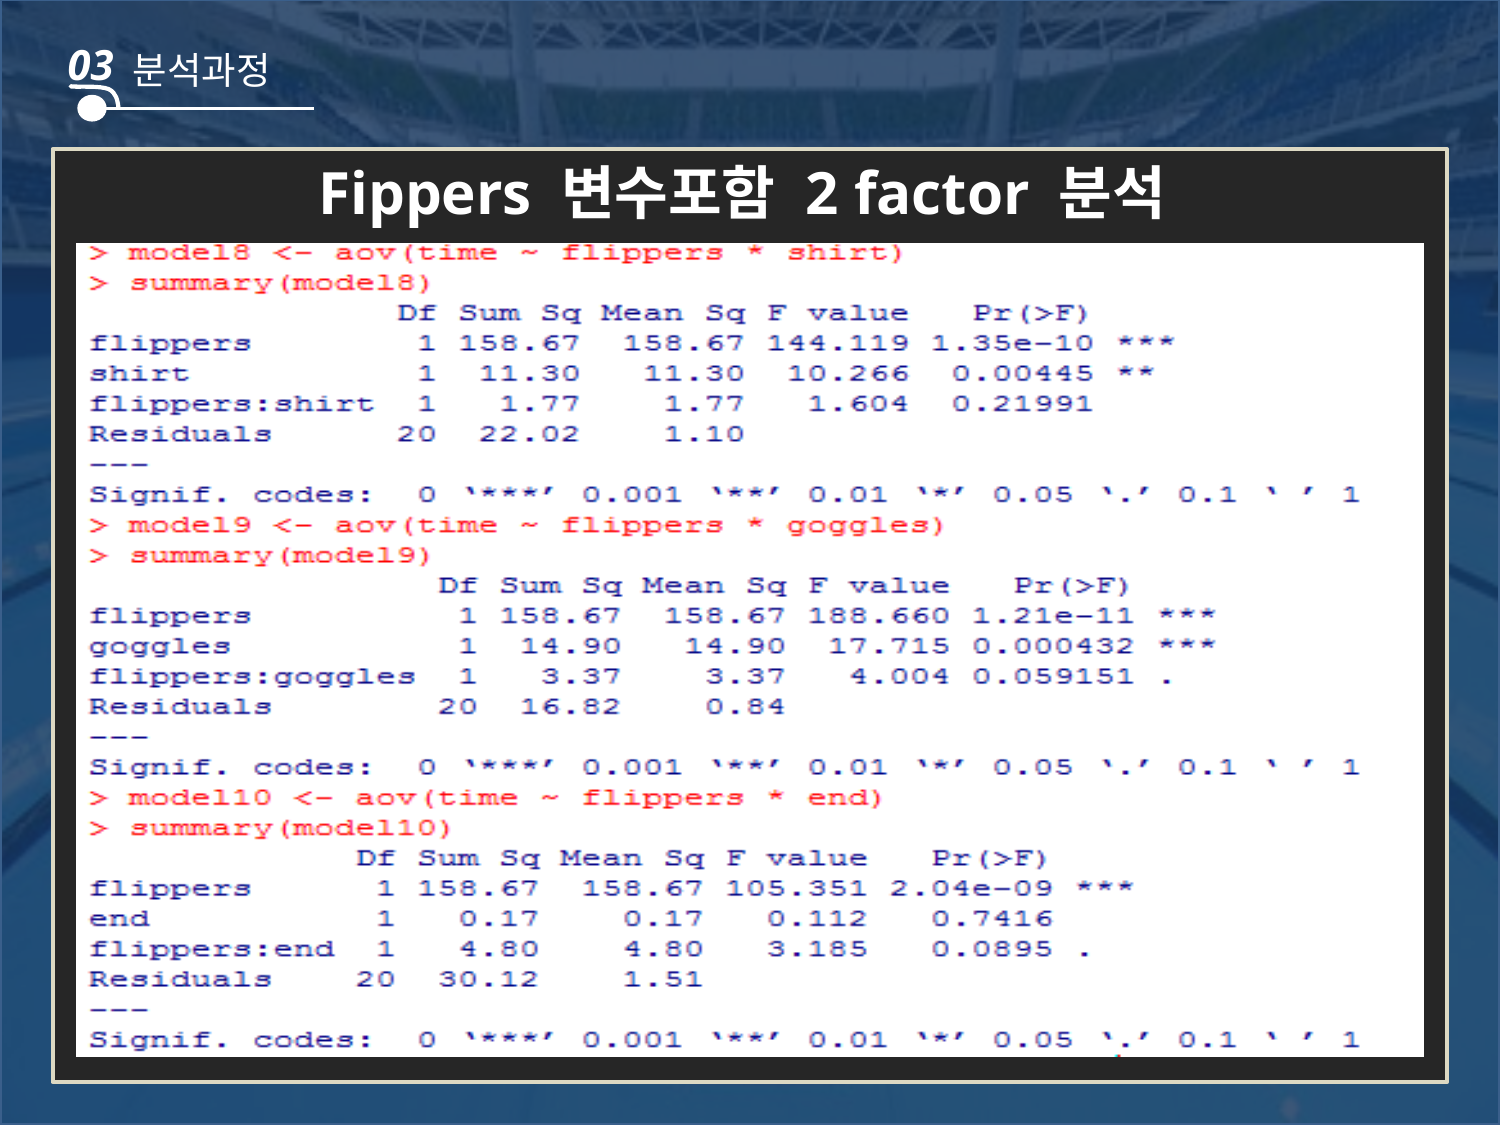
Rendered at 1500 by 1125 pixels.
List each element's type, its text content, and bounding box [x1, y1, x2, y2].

picture [76, 243, 1424, 1057]
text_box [52, 30, 510, 120]
text_box Fippers 변수포함 2 factor 분석 [253, 149, 1231, 234]
text_box [51, 147, 1449, 1084]
